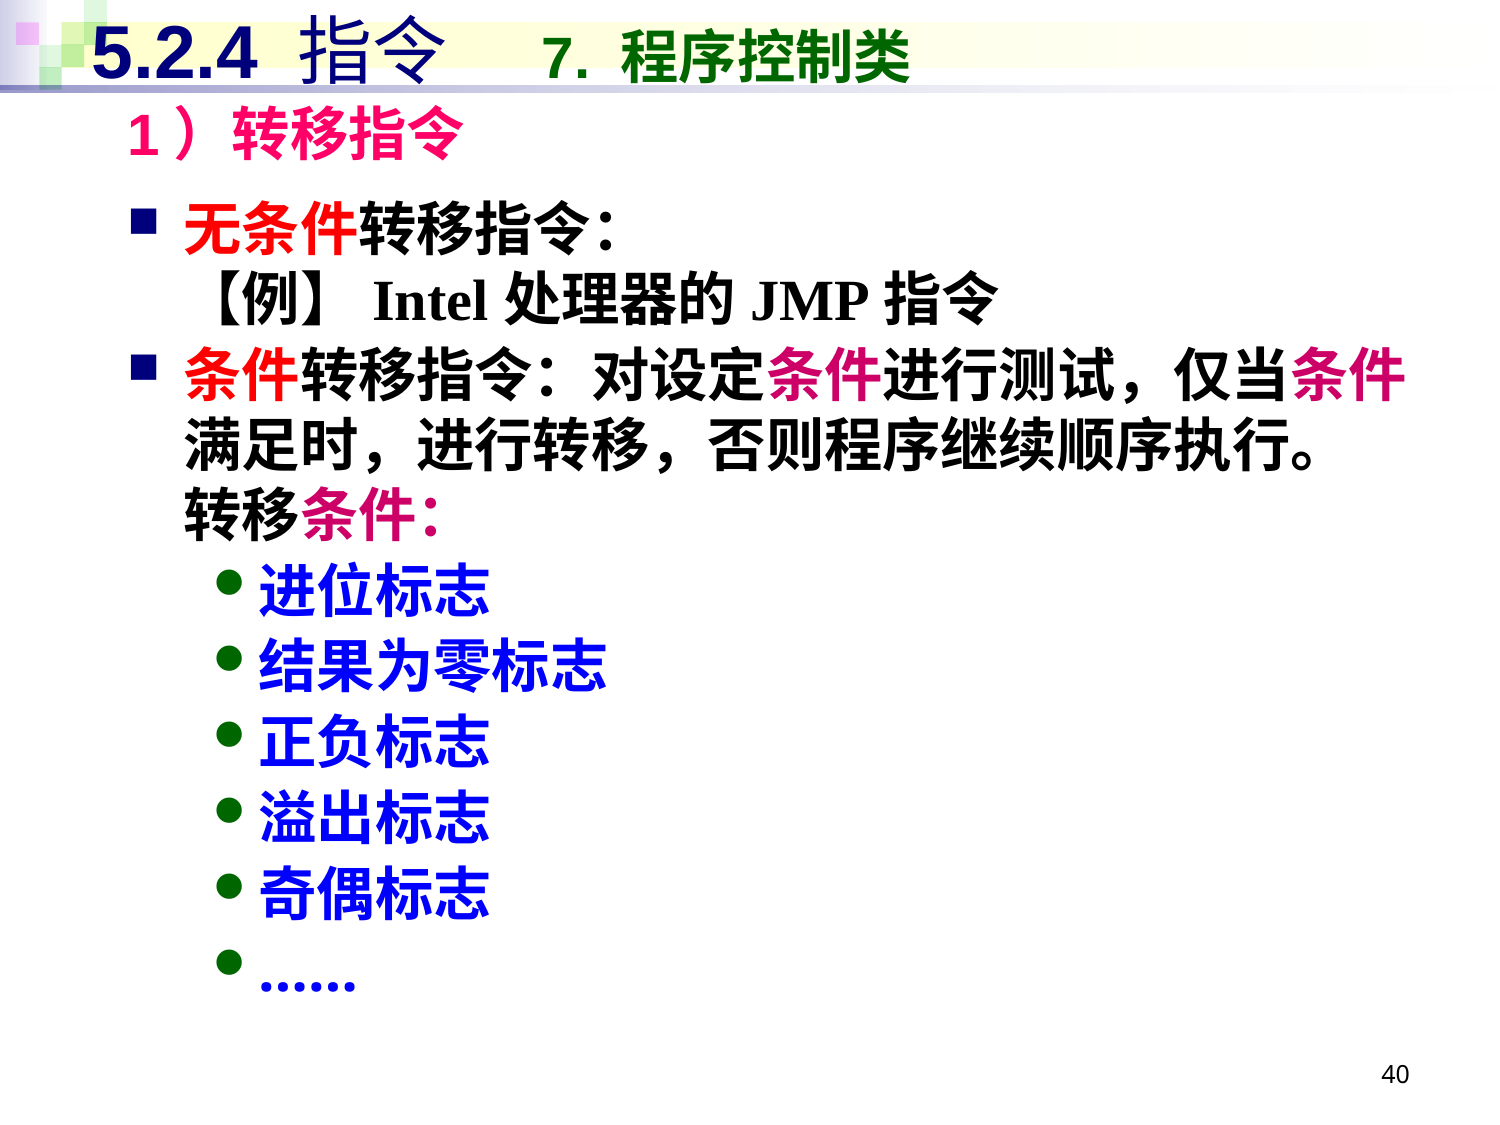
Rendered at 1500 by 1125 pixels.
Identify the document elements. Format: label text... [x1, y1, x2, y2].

title 5.2.4 指令 7. 程序控制类 [76, 0, 1483, 103]
list 无条件转移指令： 【例】Intel处理器的JMP指令 条件转移指令：对设定条件进行测试，仅当条件满足时，进行转移，否则程序继续顺序执行。 转移条件： 进位标志 结果为零标志 正负标志 溢出标志 奇偶标志 …… [111, 184, 1460, 1102]
text_box 1）转移指令 [112, 90, 1459, 175]
